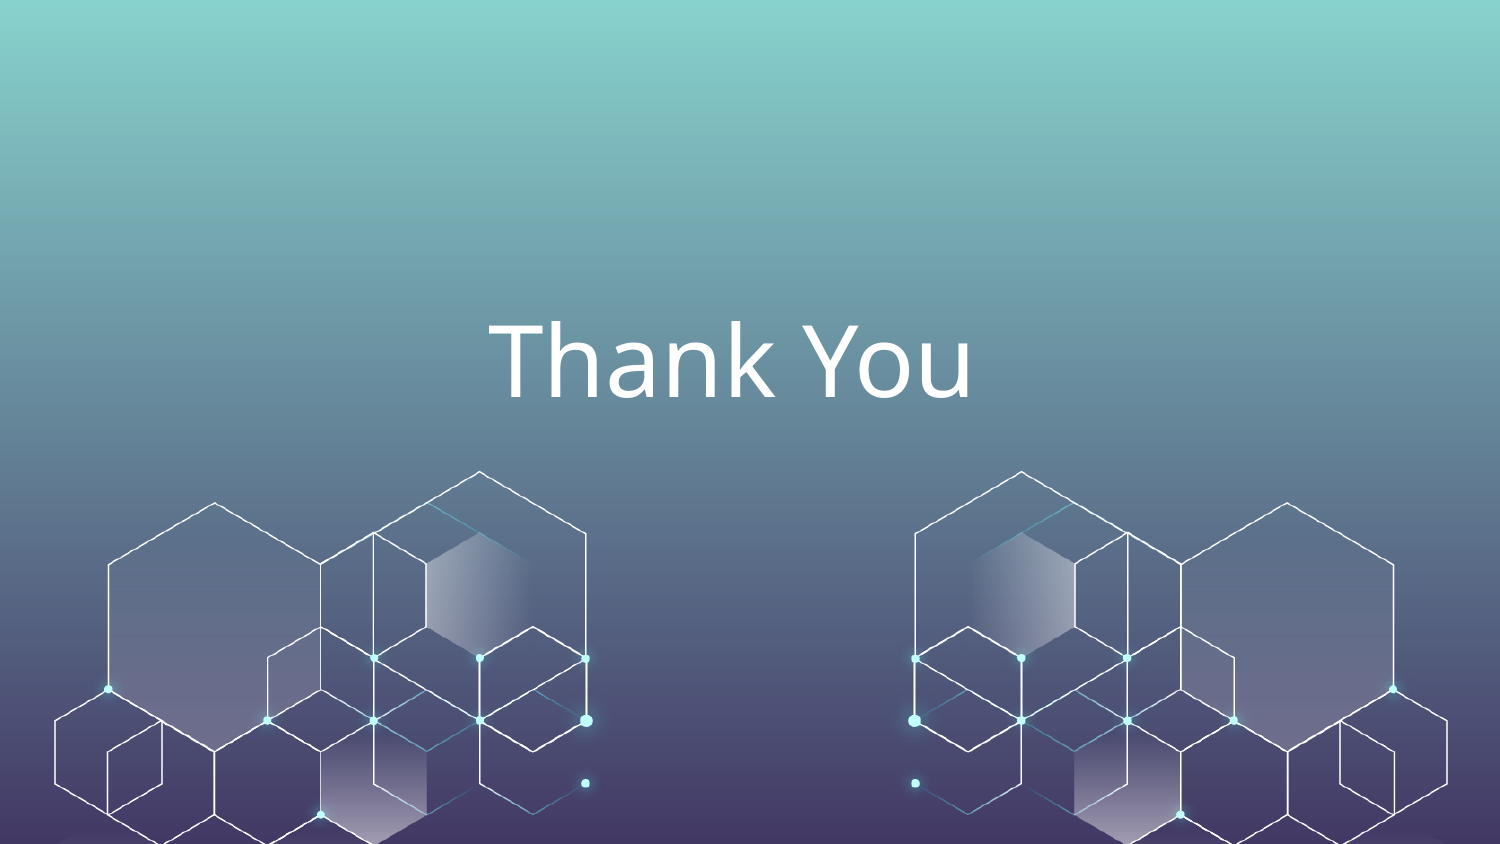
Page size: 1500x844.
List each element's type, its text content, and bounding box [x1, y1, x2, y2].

picture [0, 470, 624, 844]
picture [876, 470, 1500, 844]
subtitle Thank You [240, 162, 1207, 667]
